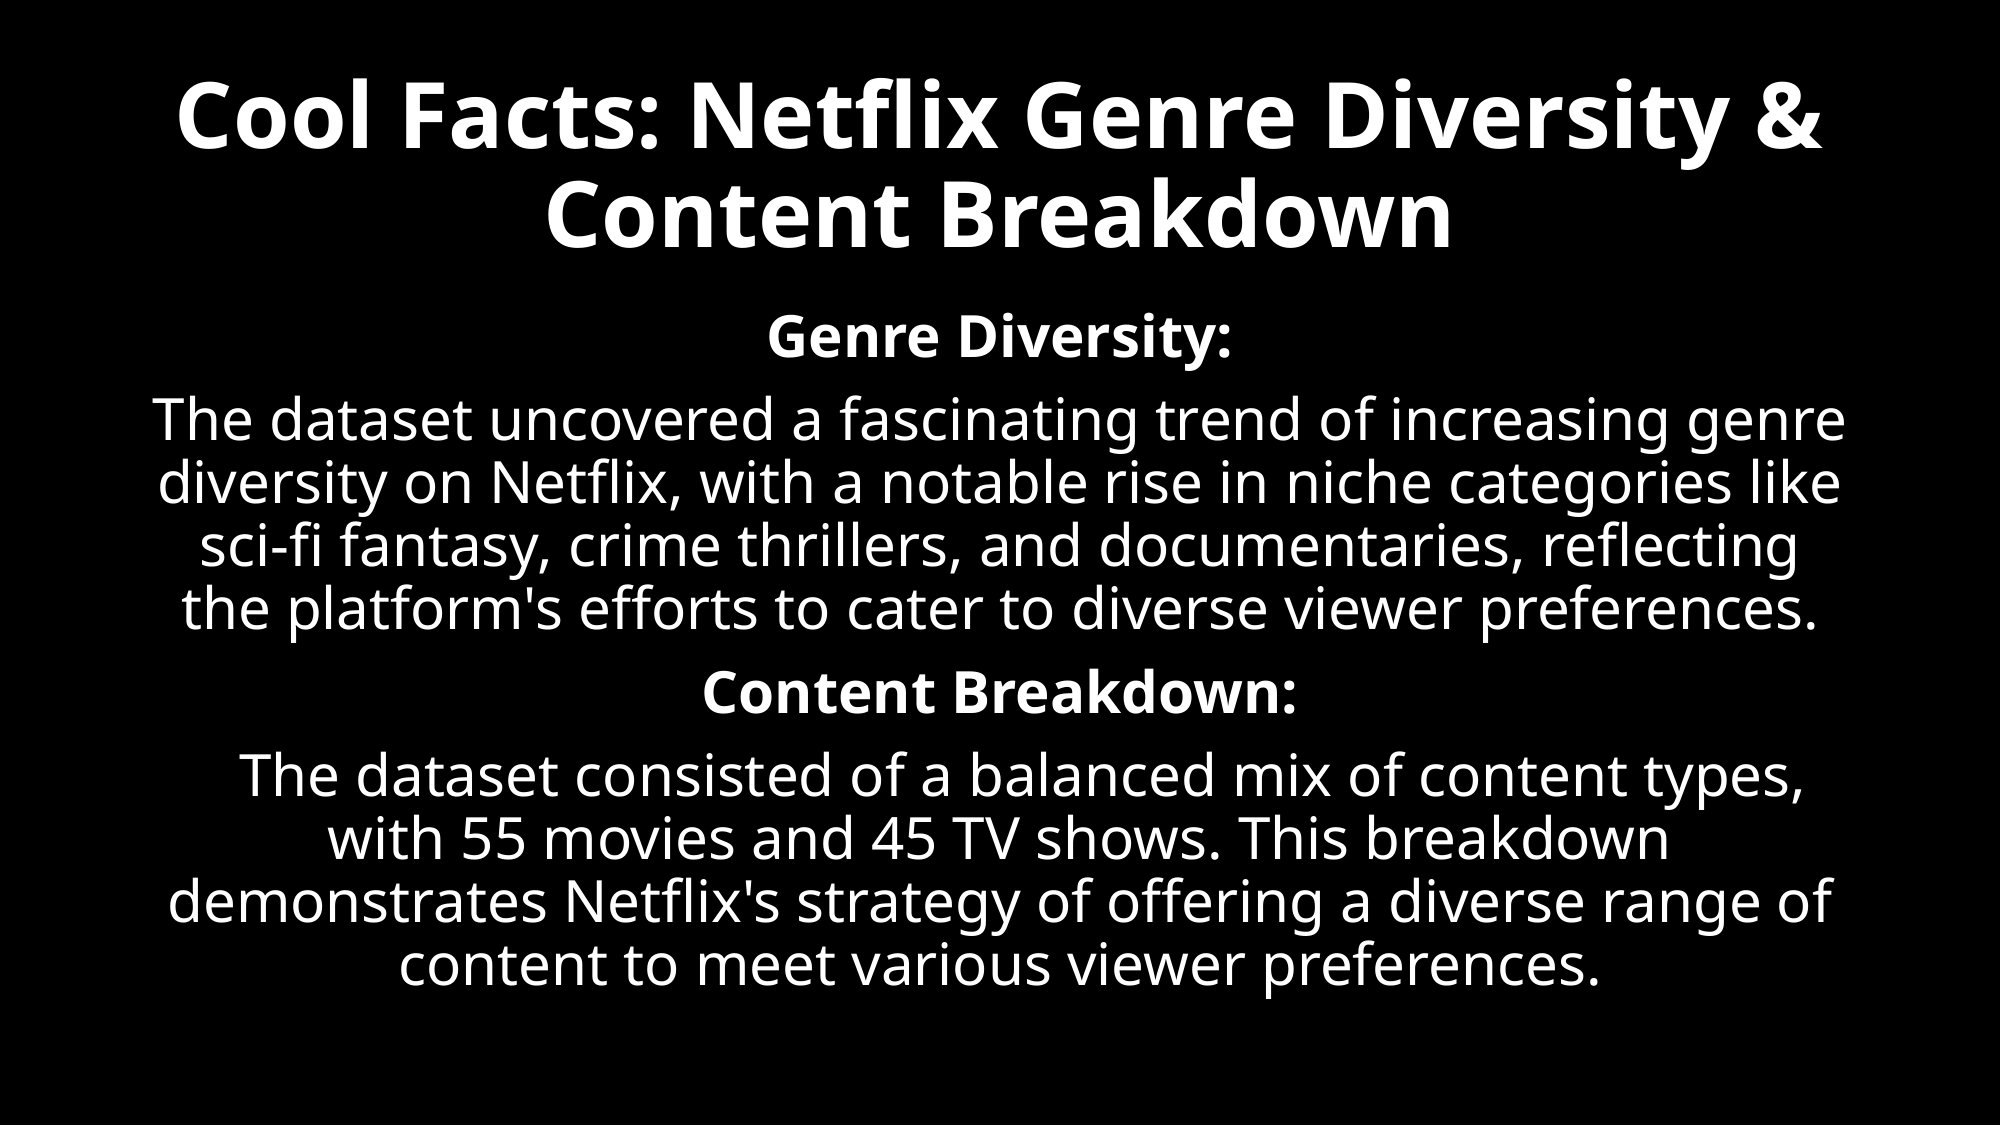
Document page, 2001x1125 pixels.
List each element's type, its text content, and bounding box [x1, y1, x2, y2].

list Genre Diversity: The dataset uncovered a fascinating trend of increasing genre diversity on Netflix, with a notable rise in niche categories like sci-fi fantasy, crime thrillers, and documentaries, reflecting the platform's efforts to cater to diverse viewer preferences. Content Breakdown: The dataset consisted of a balanced mix of content types, with 55 movies and 45 TV shows. This breakdown demonstrates Netflix's strategy of offering a diverse range of content to meet various viewer preferences. [137, 299, 1863, 1014]
title Cool Facts: Netflix Genre Diversity & Content Breakdown [137, 59, 1863, 278]
